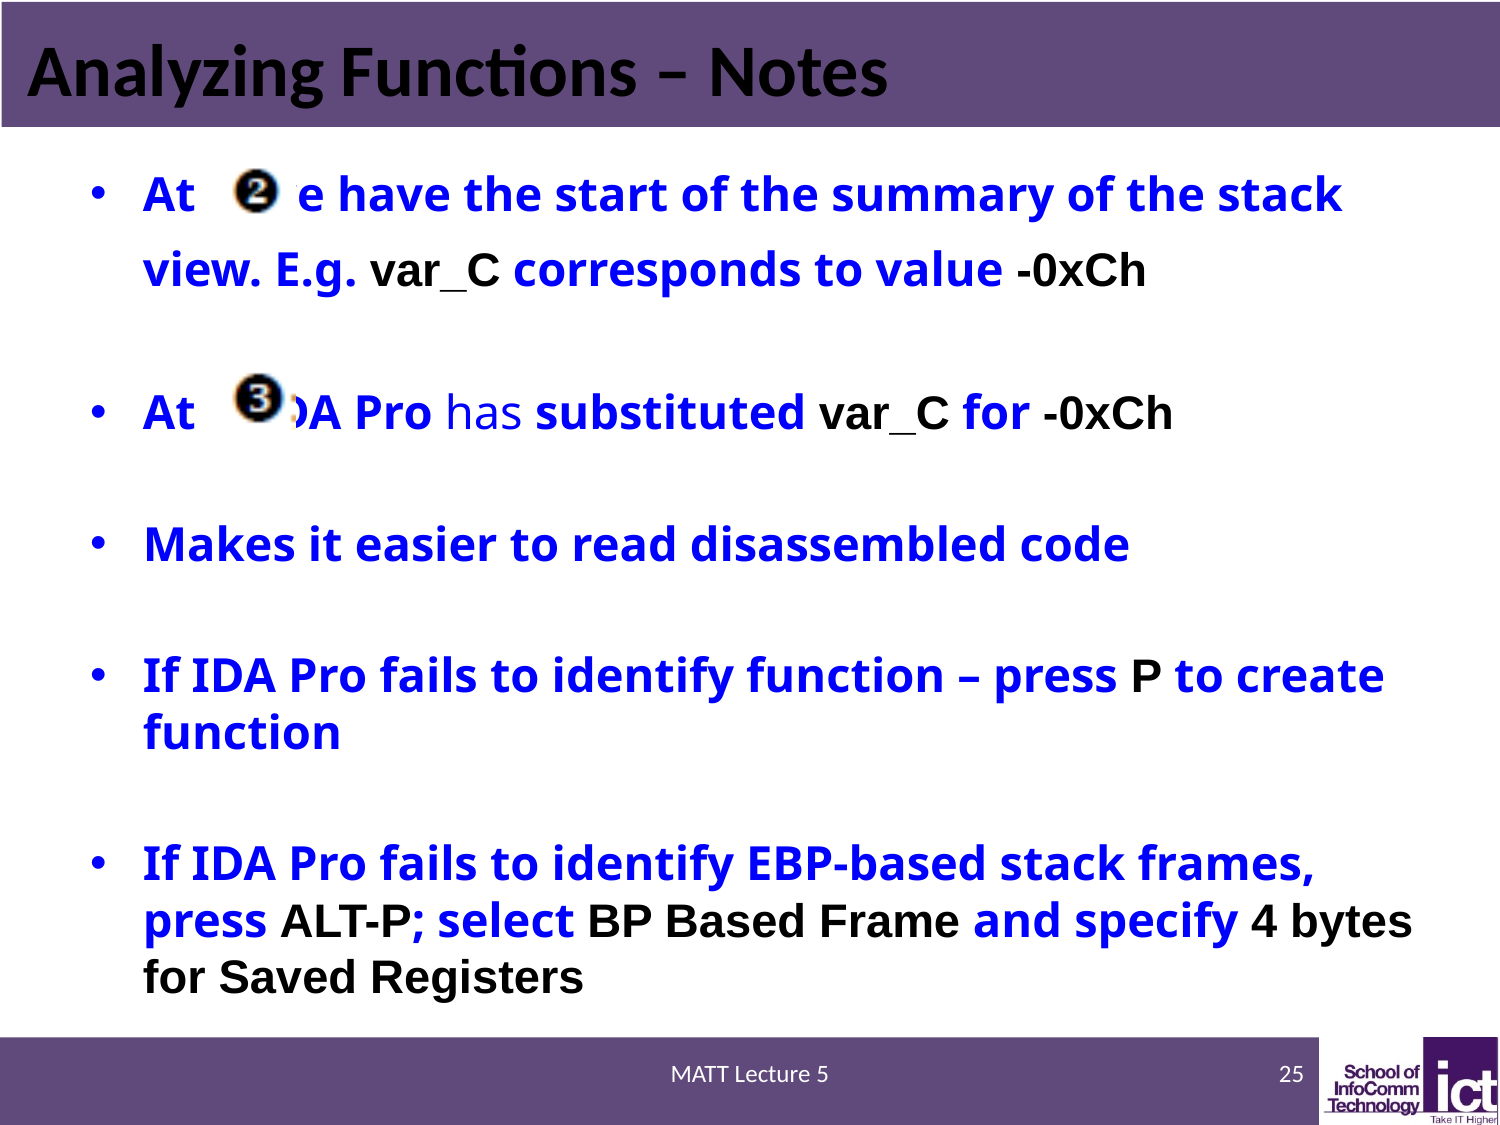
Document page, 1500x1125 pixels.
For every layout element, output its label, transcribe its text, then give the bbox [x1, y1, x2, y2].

picture [219, 158, 297, 226]
list At we have the start of the summary of the stack view. E.g. var_C corresponds to value -0xCh At IDA Pro has substituted var_C for -0xCh Makes it easier to read disassembled code If IDA Pro fails to identify function – press P to create function If IDA Pro fails to identify EBP-based stack frames, press ALT-P; select BP Based Frame and specify 4 bytes for Saved Registers [75, 137, 1438, 1013]
slide_number 25 [1037, 1042, 1320, 1103]
picture [224, 364, 297, 431]
picture [1319, 1037, 1497, 1125]
footer MATT Lecture 5 [512, 1042, 988, 1103]
title Analyzing Functions – Notes [12, 13, 1363, 119]
